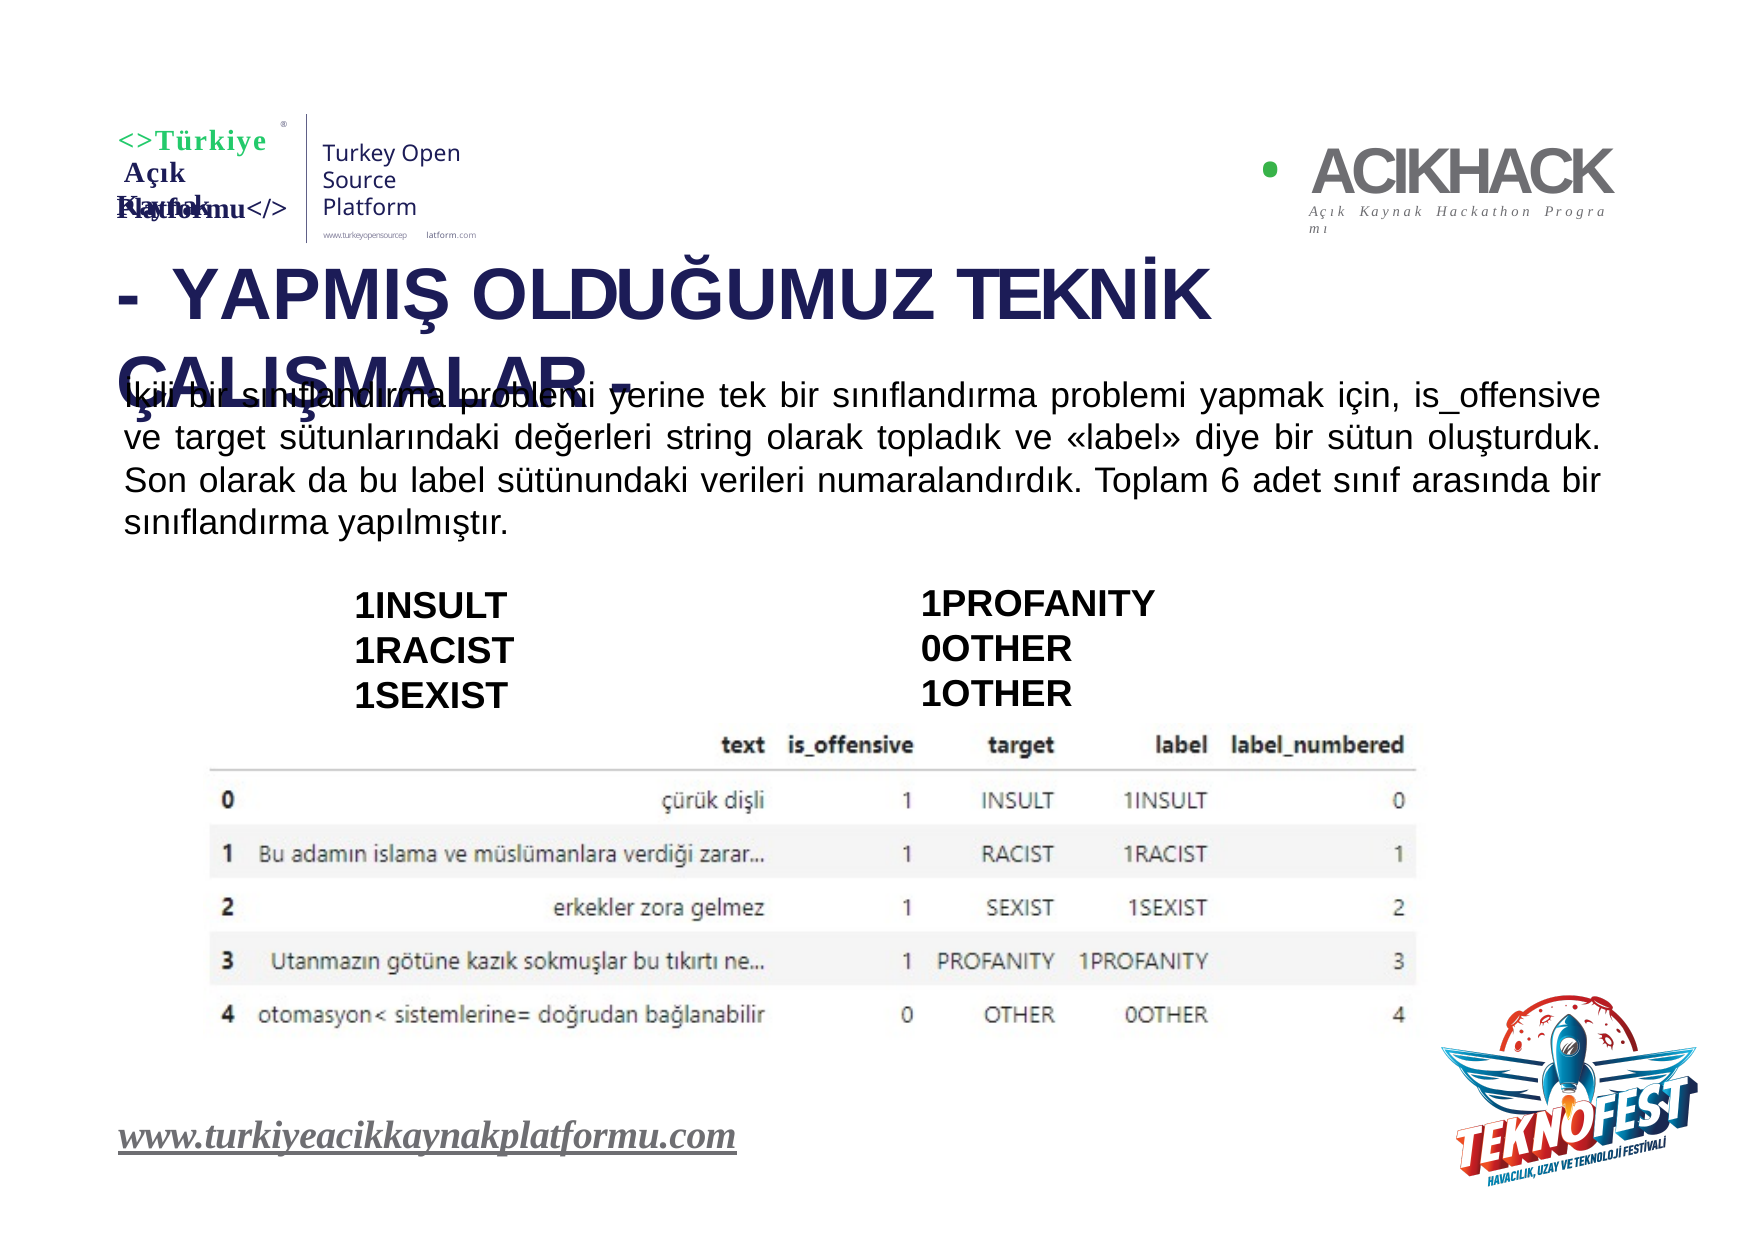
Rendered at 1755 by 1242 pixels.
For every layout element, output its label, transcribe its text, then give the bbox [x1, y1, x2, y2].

picture [203, 723, 1429, 1048]
text_box 1PROFANITY 0OTHER 1OTHER [906, 571, 1269, 722]
text_box Aç ı k Ka y n a k Ha c k a t h o n Pr o g r a m ı [1307, 199, 1607, 237]
text_box www.turkiyeacikkaynakplatformu.com [116, 1111, 746, 1157]
text_box - YAPMIŞ OLDUĞUMUZ TEKNİK ÇALIŞMALAR - [114, 244, 1698, 422]
picture [1440, 994, 1698, 1188]
text_box ® [278, 117, 289, 130]
text_box 1INSULT 1RACIST 1SEXIST [339, 574, 702, 722]
text_box Turkey Open Source Platform www.turkeyopensourcep latform.com [320, 136, 486, 240]
text_box Platformu</> [114, 187, 291, 225]
text_box İkili bir sınıflandırma problemi yerine tek bir sınıflandırma problemi yapmak için, is_offensive ve target sütunlarındaki değerleri string olarak topladık ve «label» diye bir sütun oluşturduk. Son olarak da bu label sütünundaki verileri numaralandırdık. Toplam 6 adet sınıf arasında bir sınıflandırma yapılmıştır. [109, 364, 1618, 550]
text_box <>Türkiye Açık Kaynak [114, 118, 269, 187]
text_box ACIKHACK [1256, 127, 1618, 207]
